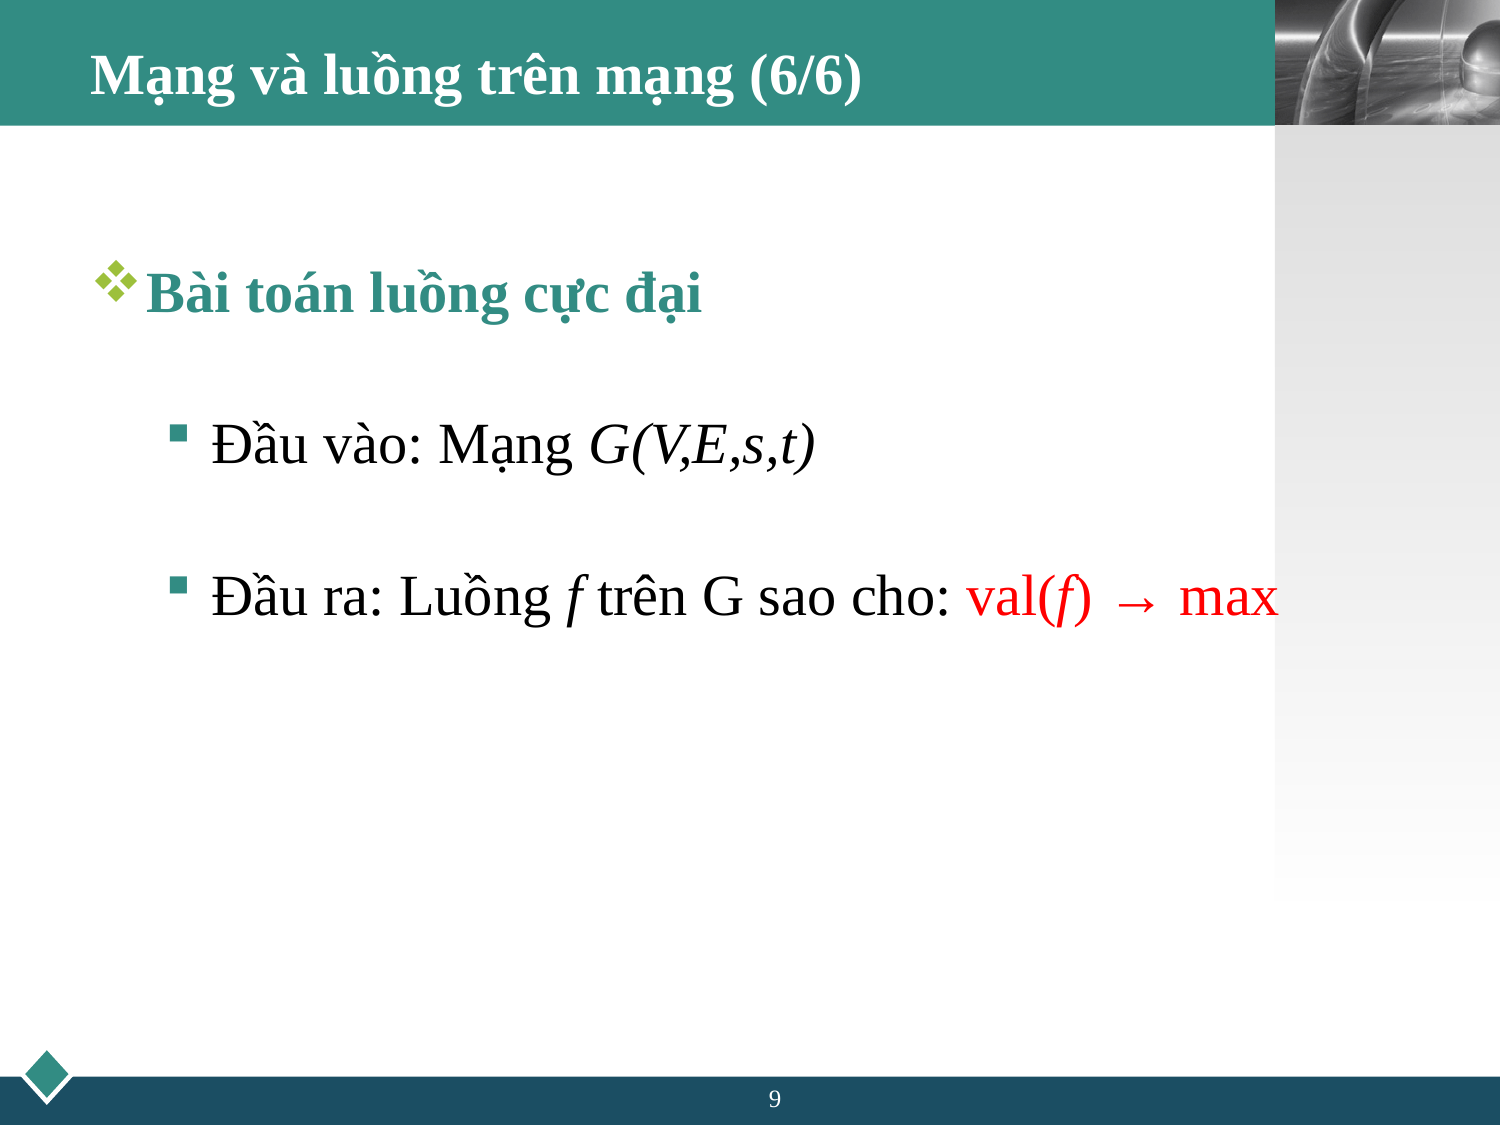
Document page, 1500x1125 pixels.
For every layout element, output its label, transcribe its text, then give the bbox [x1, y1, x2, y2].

title Mạng và luồng trên mạng (6/6) [74, 24, 1426, 118]
picture [1275, 0, 1500, 125]
list Bài toán luồng cực đại Đầu vào: Mạng G(V,E,s,t) Đầu ra: Luồng f trên G sao cho: val(f) → max [74, 176, 1426, 1038]
slide_number 9 [599, 1074, 951, 1115]
